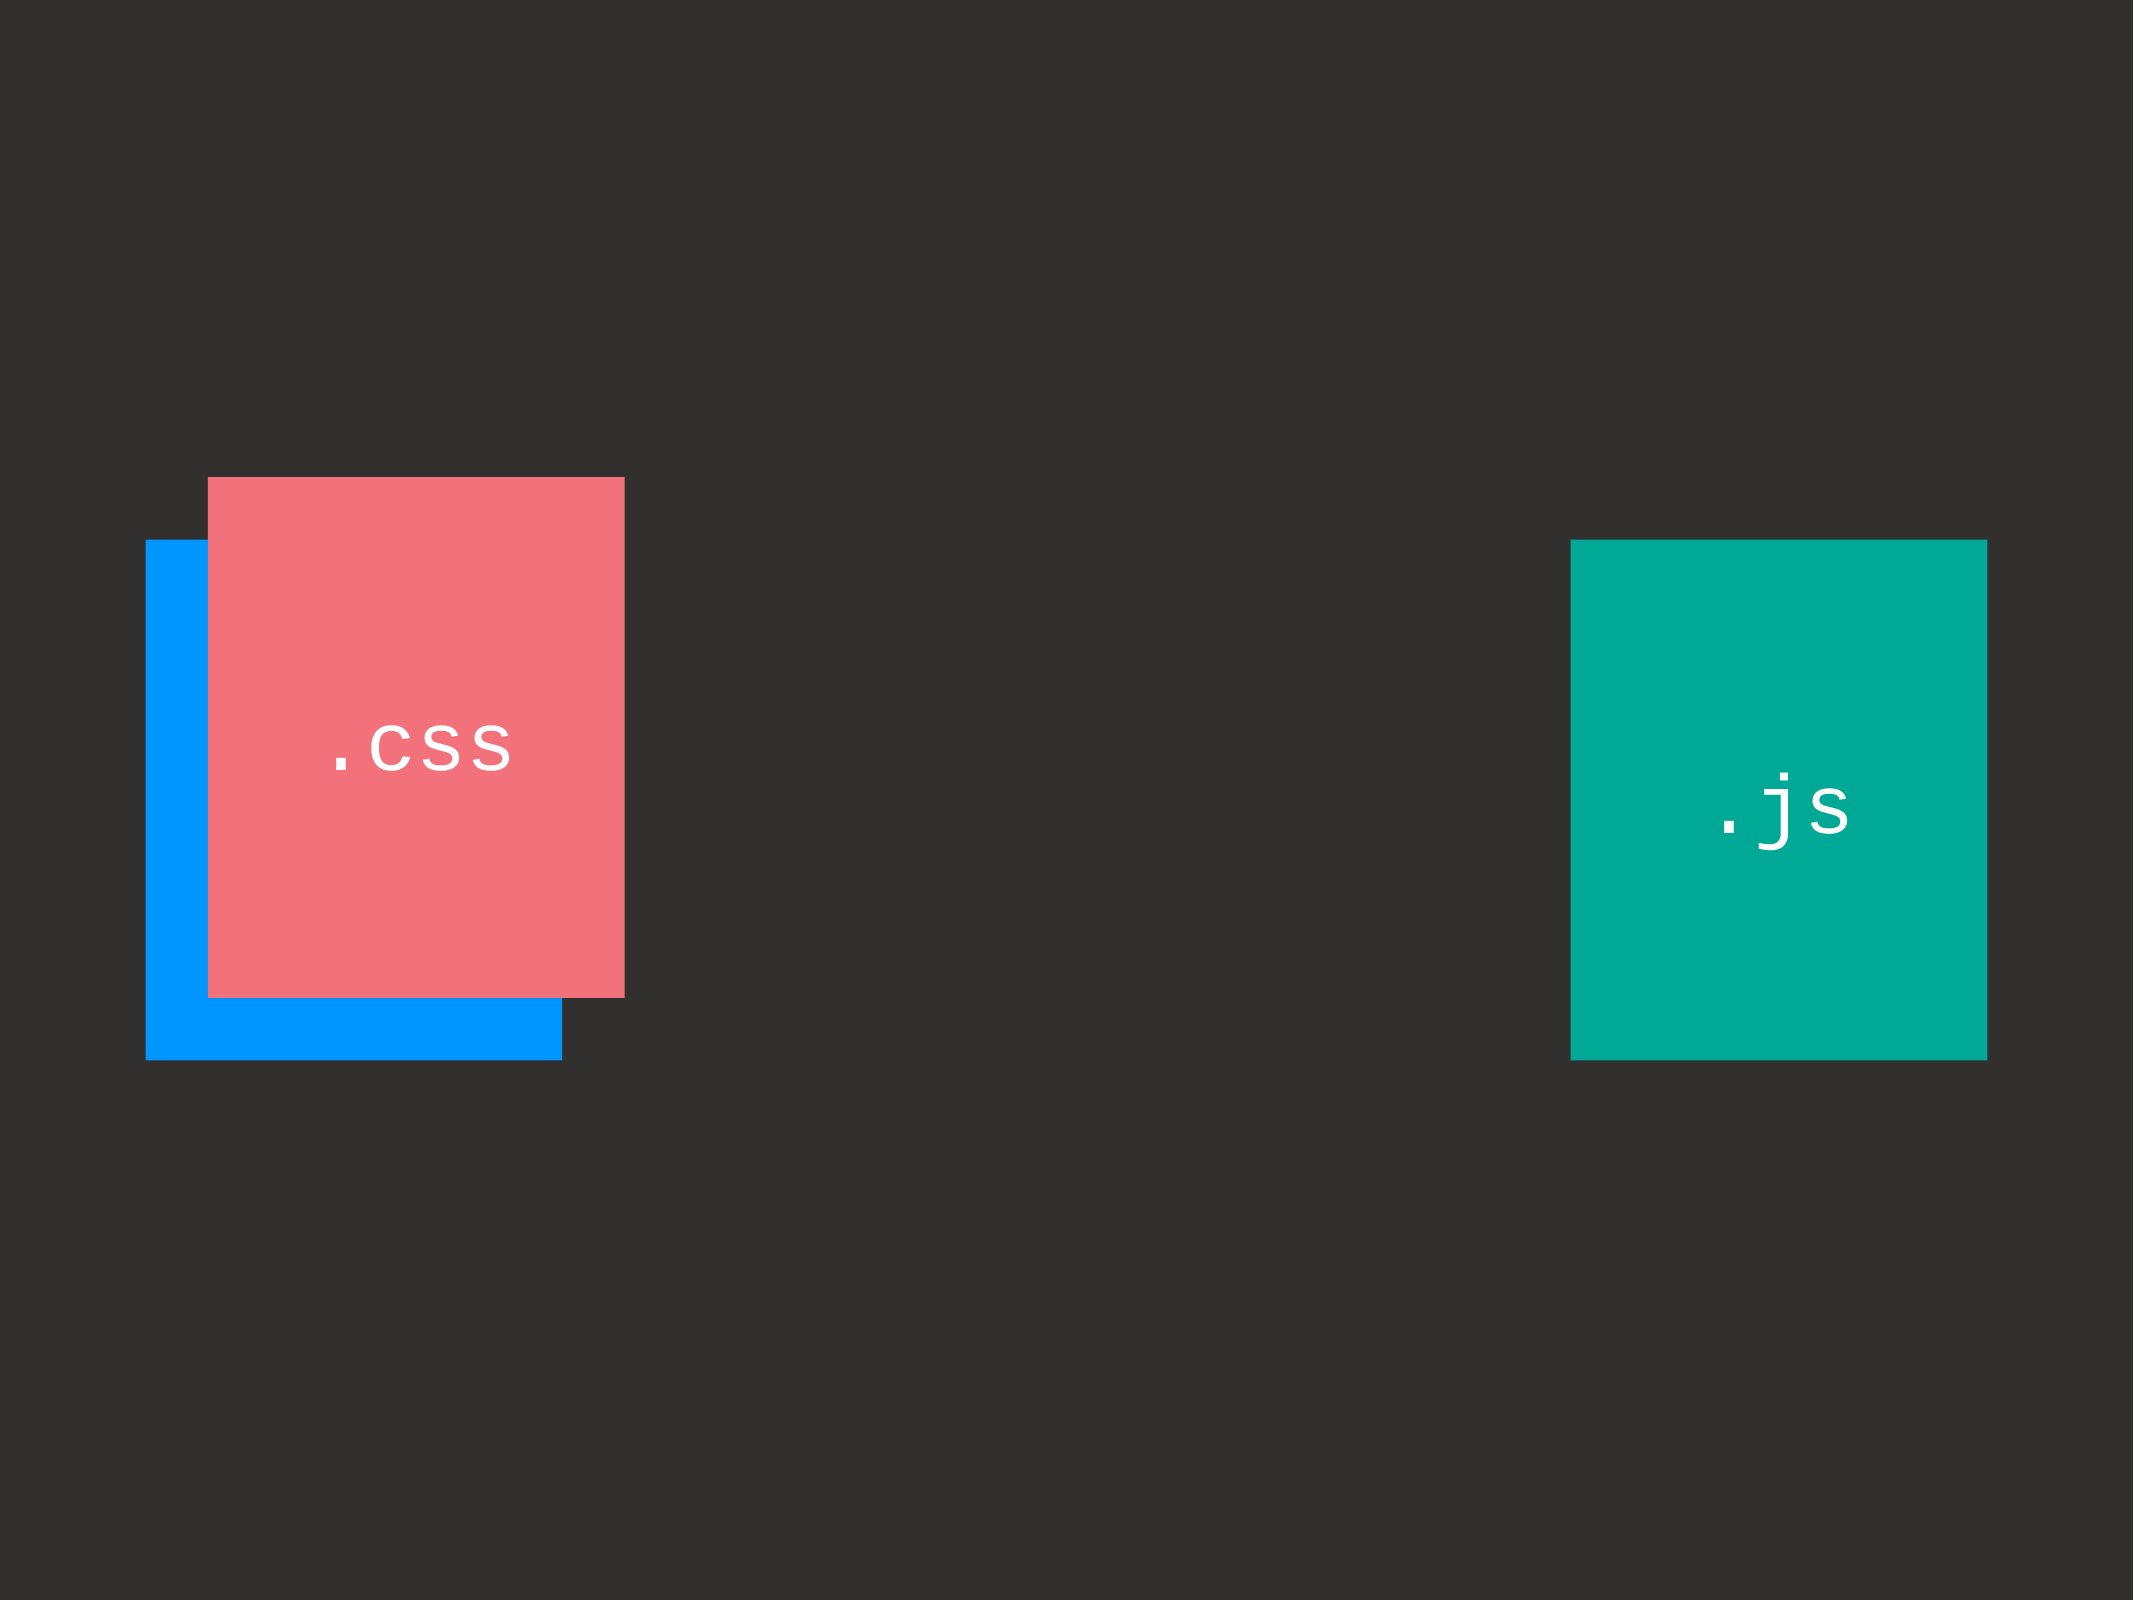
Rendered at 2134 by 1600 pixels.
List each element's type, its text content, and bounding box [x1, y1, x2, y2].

text_box .html [145, 539, 563, 1061]
text_box .css [207, 477, 625, 998]
text_box .js [1570, 539, 1988, 1061]
